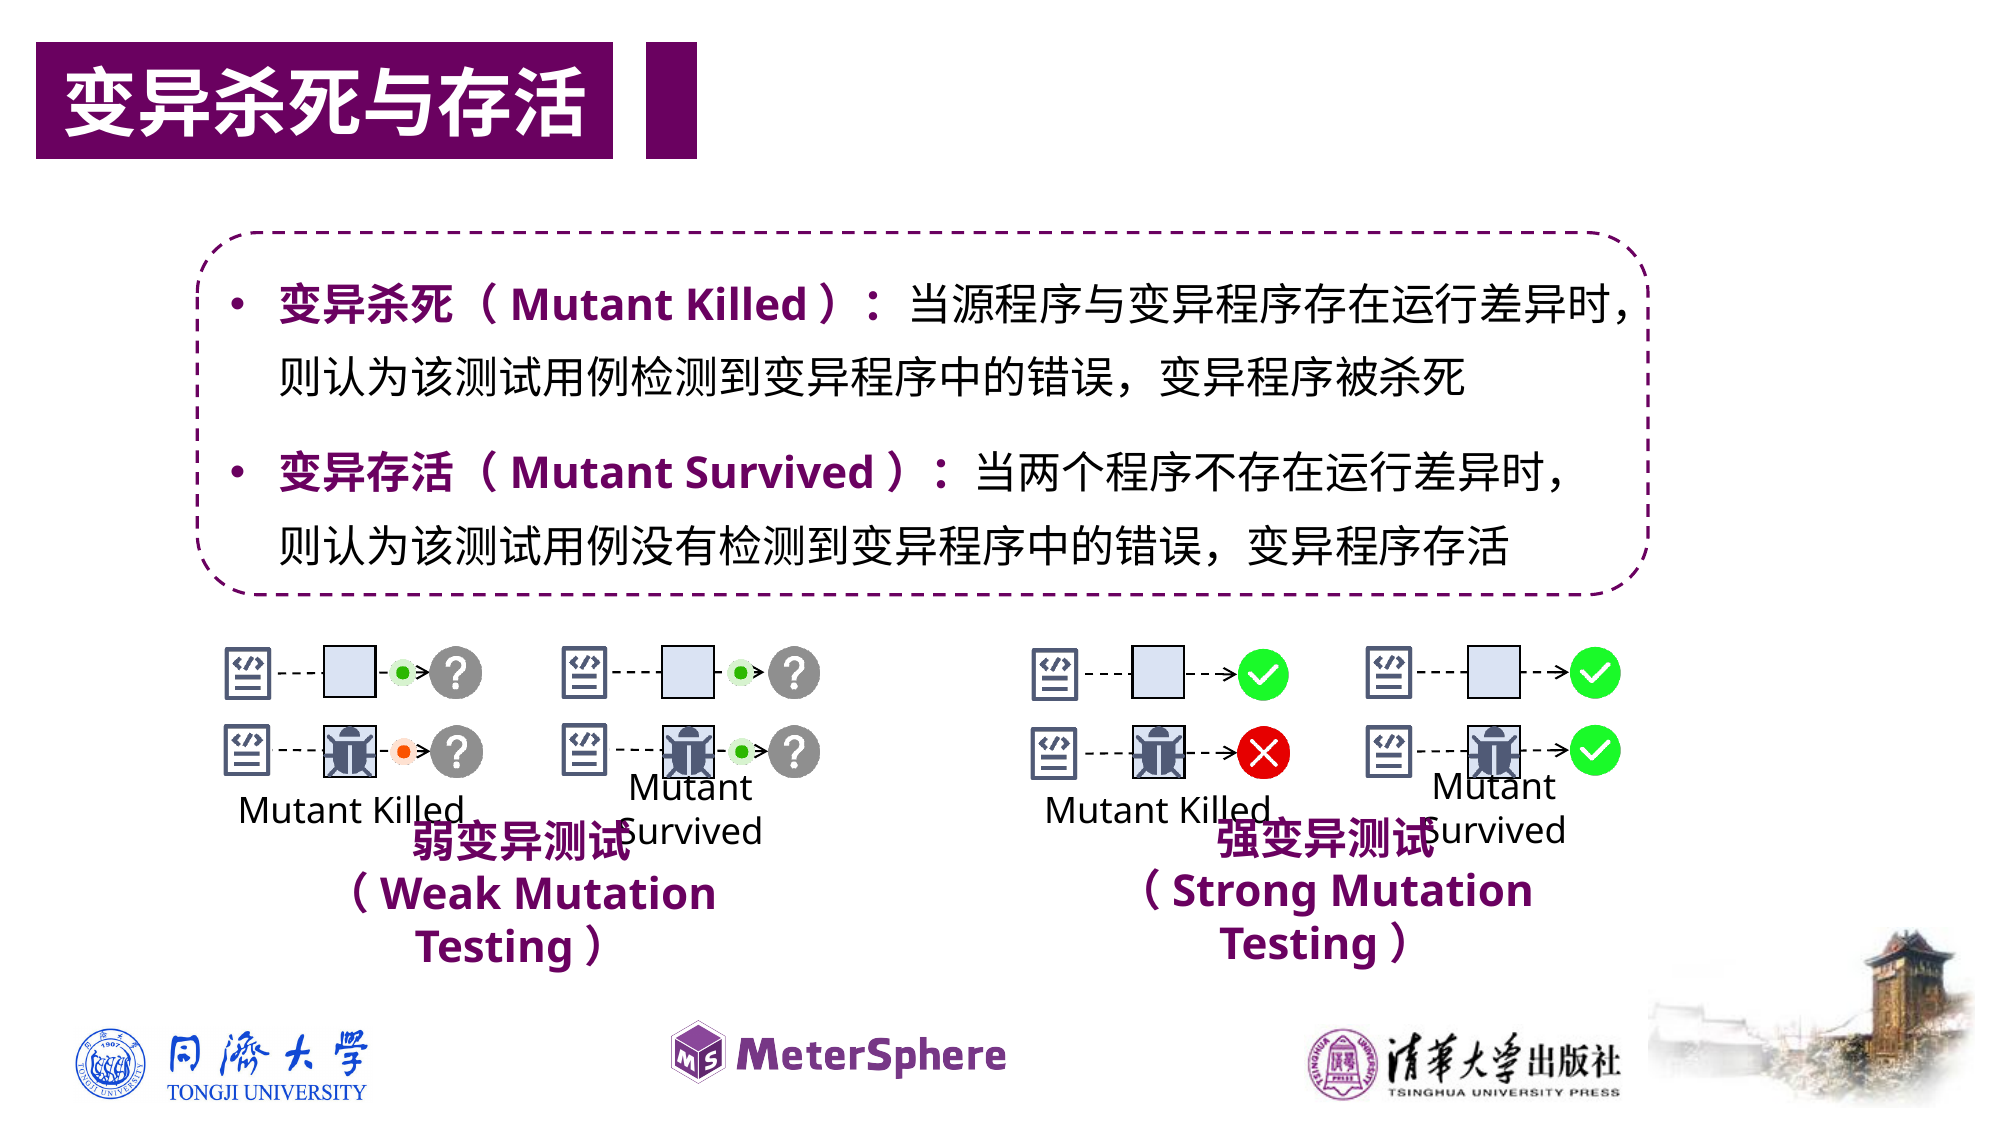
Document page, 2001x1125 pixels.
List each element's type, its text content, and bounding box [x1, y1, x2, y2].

text_box [1131, 675, 1185, 699]
picture [558, 646, 610, 699]
text_box [661, 645, 715, 672]
picture [1304, 1024, 1643, 1105]
text_box Mutant Killed [1002, 782, 1315, 836]
picture [558, 723, 610, 776]
text_box 变异杀死（Mutant Killed）：当源程序与变异程序存在运行差异时，则认为该测试用例检测到变异程序中的错误，变异程序被杀死 变异存活（Mutant Survived）：当两个程序不存在运行差异时，则认为该测试用例没有检测到变异程序中的错误，变异程序存活 [196, 231, 1650, 596]
picture [767, 646, 820, 699]
picture [727, 659, 754, 686]
picture [1237, 726, 1290, 779]
picture [390, 738, 417, 765]
text_box 弱变异测试 （Weak Mutation Testing） [222, 840, 821, 945]
picture [768, 725, 820, 778]
picture [671, 1020, 1006, 1084]
picture [389, 659, 416, 686]
picture [1362, 646, 1415, 699]
picture [430, 725, 483, 778]
text_box Mutant Survived [534, 781, 847, 834]
text_box Mutant Killed [195, 782, 508, 836]
picture [1362, 725, 1415, 778]
picture [323, 726, 376, 778]
picture [429, 646, 482, 699]
picture [1237, 648, 1289, 701]
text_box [37, 42, 696, 159]
picture [1028, 648, 1081, 701]
text_box [323, 645, 377, 672]
picture [728, 738, 755, 765]
picture [1569, 646, 1621, 699]
picture [221, 647, 274, 700]
text_box 强变异测试 （Strong Mutation Testing） [1027, 836, 1625, 942]
picture [1569, 724, 1621, 777]
text_box [1467, 645, 1521, 672]
text_box [323, 674, 377, 698]
picture [73, 1026, 373, 1103]
text_box [1131, 645, 1185, 674]
text_box [1467, 673, 1521, 699]
picture [1468, 726, 1520, 779]
picture [662, 726, 715, 779]
picture [1132, 726, 1185, 779]
text_box [661, 673, 715, 699]
picture [1648, 927, 1975, 1108]
text_box Mutant Survived [1337, 780, 1650, 834]
picture [220, 724, 273, 776]
picture [1027, 727, 1080, 780]
